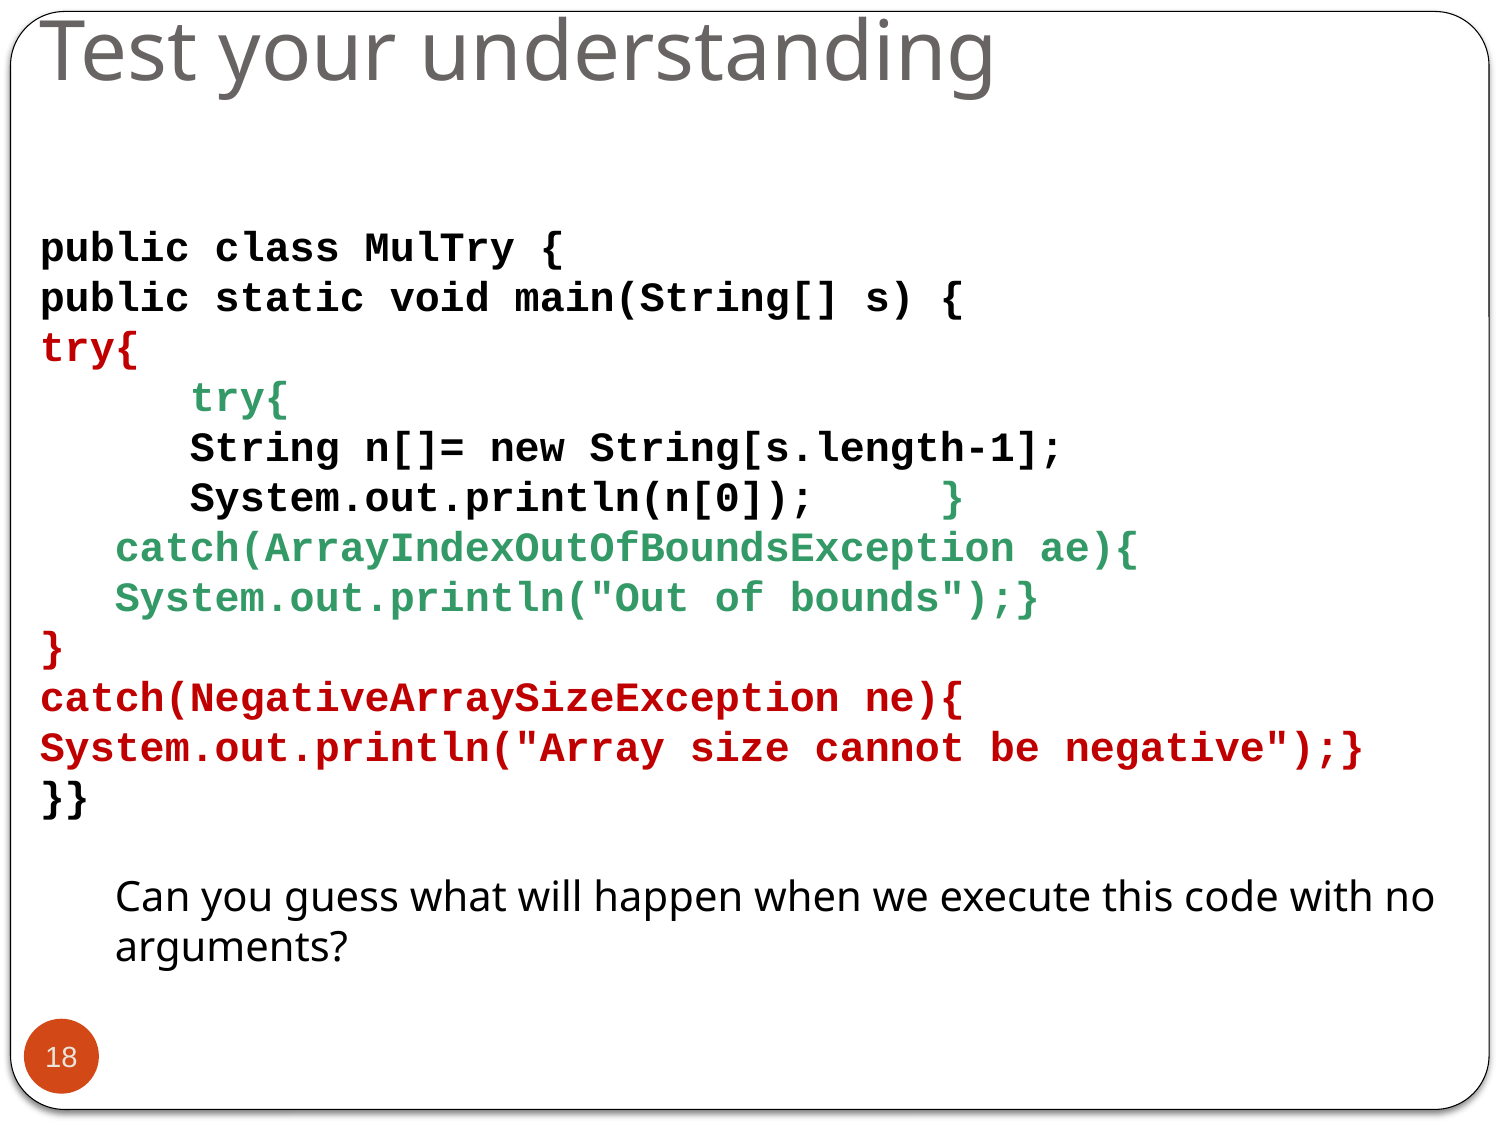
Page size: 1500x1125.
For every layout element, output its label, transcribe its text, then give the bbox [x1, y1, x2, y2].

title Test your understanding [24, 24, 1350, 113]
slide_number 18 [23, 1018, 99, 1094]
text_box public class MulTry { public static void main(String[] s) { try{ try{ String n[]= new String[s.length-1]; System.out.println(n[0]); } catch(ArrayIndexOutOfBoundsException ae){ System.out.println("Out of bounds");} } catch(NegativeArraySizeException ne){ System.out.println("Array size cannot be negative");} }} Can you guess what will happen when we execute this code with no arguments? [24, 212, 1500, 978]
